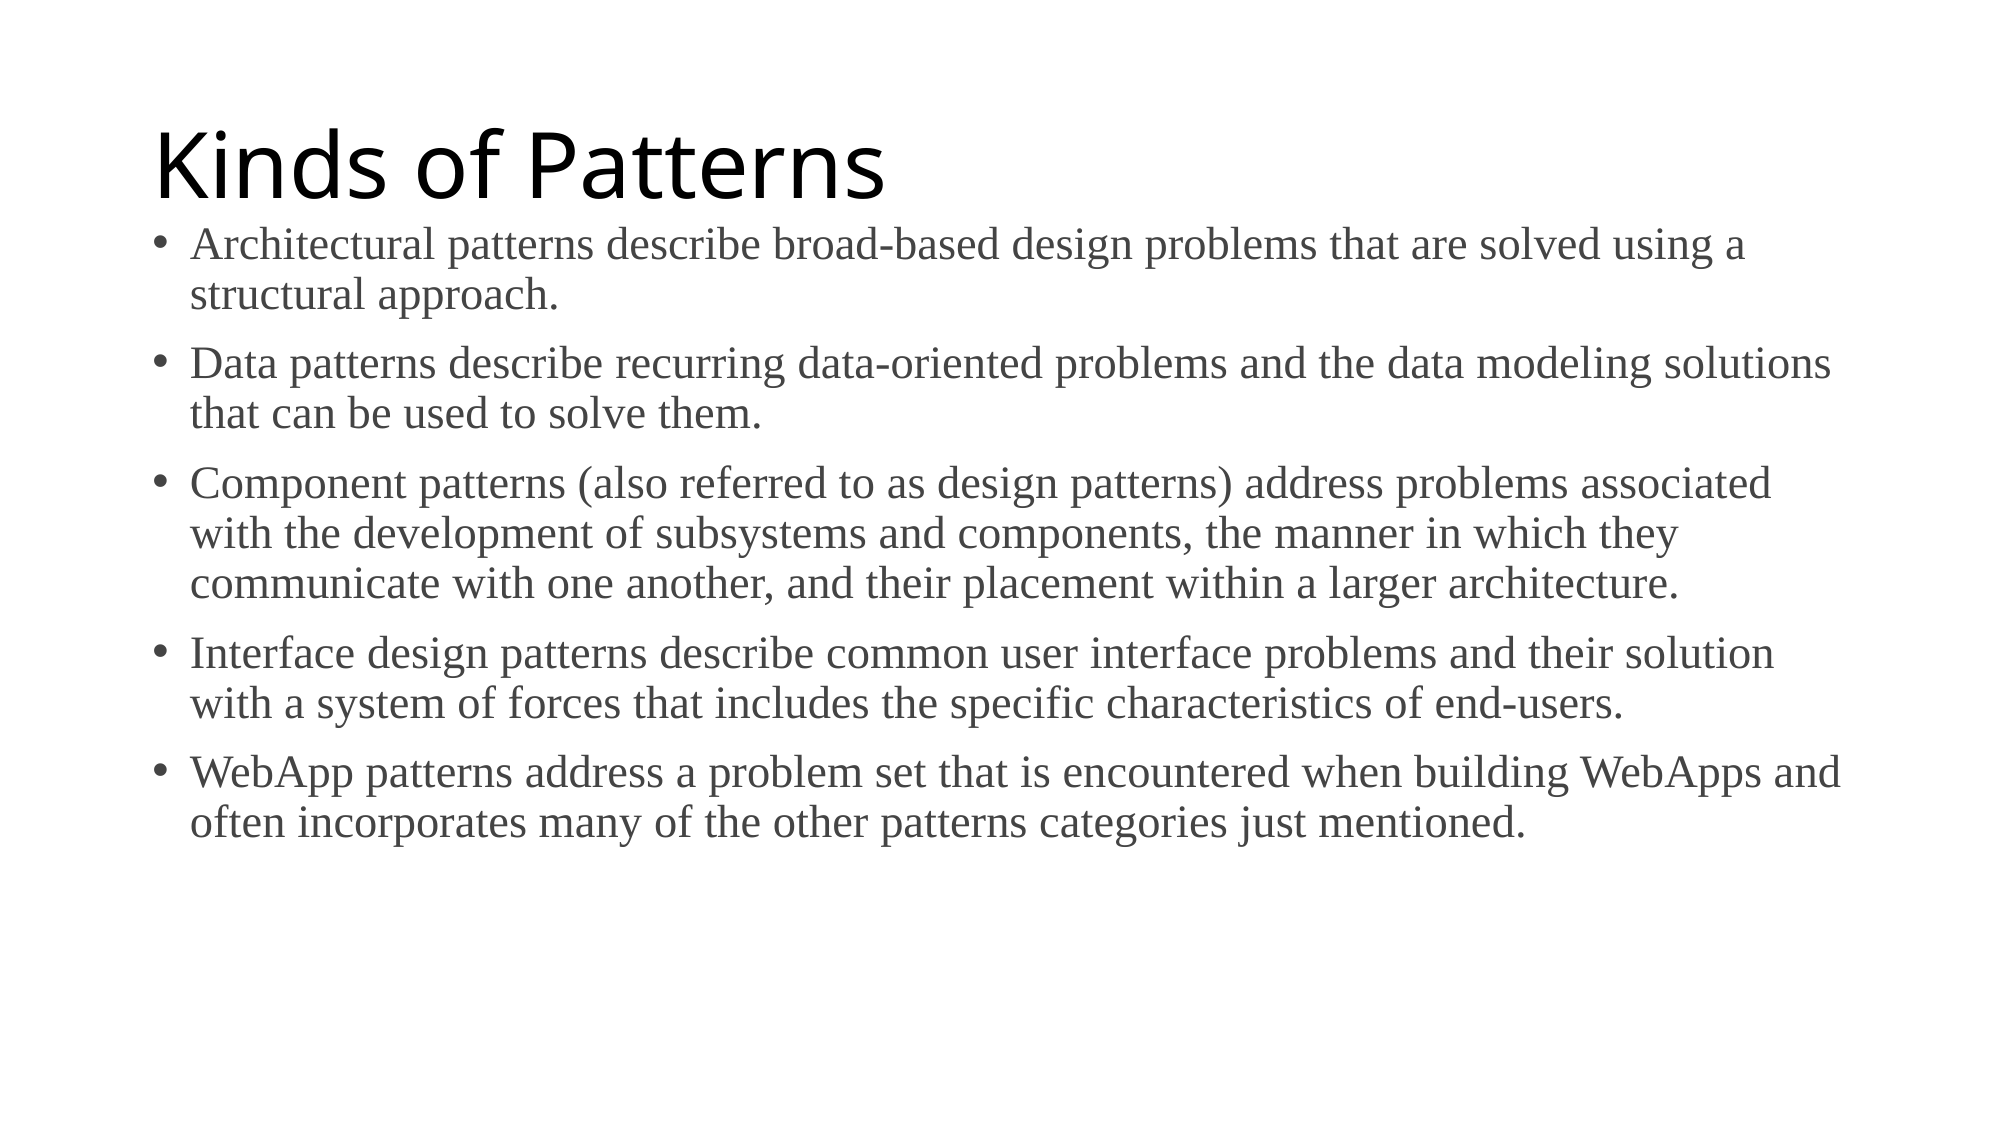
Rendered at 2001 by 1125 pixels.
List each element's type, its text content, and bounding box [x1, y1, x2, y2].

list Architectural patterns describe broad-based design problems that are solved using a structural approach. Data patterns describe recurring data-oriented problems and the data modeling solutions that can be used to solve them. Component patterns (also referred to as design patterns) address problems associated with the development of subsystems and components, the manner in which they communicate with one another, and their placement within a larger architecture. Interface design patterns describe common user interface problems and their solution with a system of forces that includes the specific characteristics of end-users. WebApp patterns address a problem set that is encountered when building WebApps and often incorporates many of the other patterns categories just mentioned. [137, 211, 1863, 1014]
title Kinds of Patterns [137, 59, 1863, 211]
